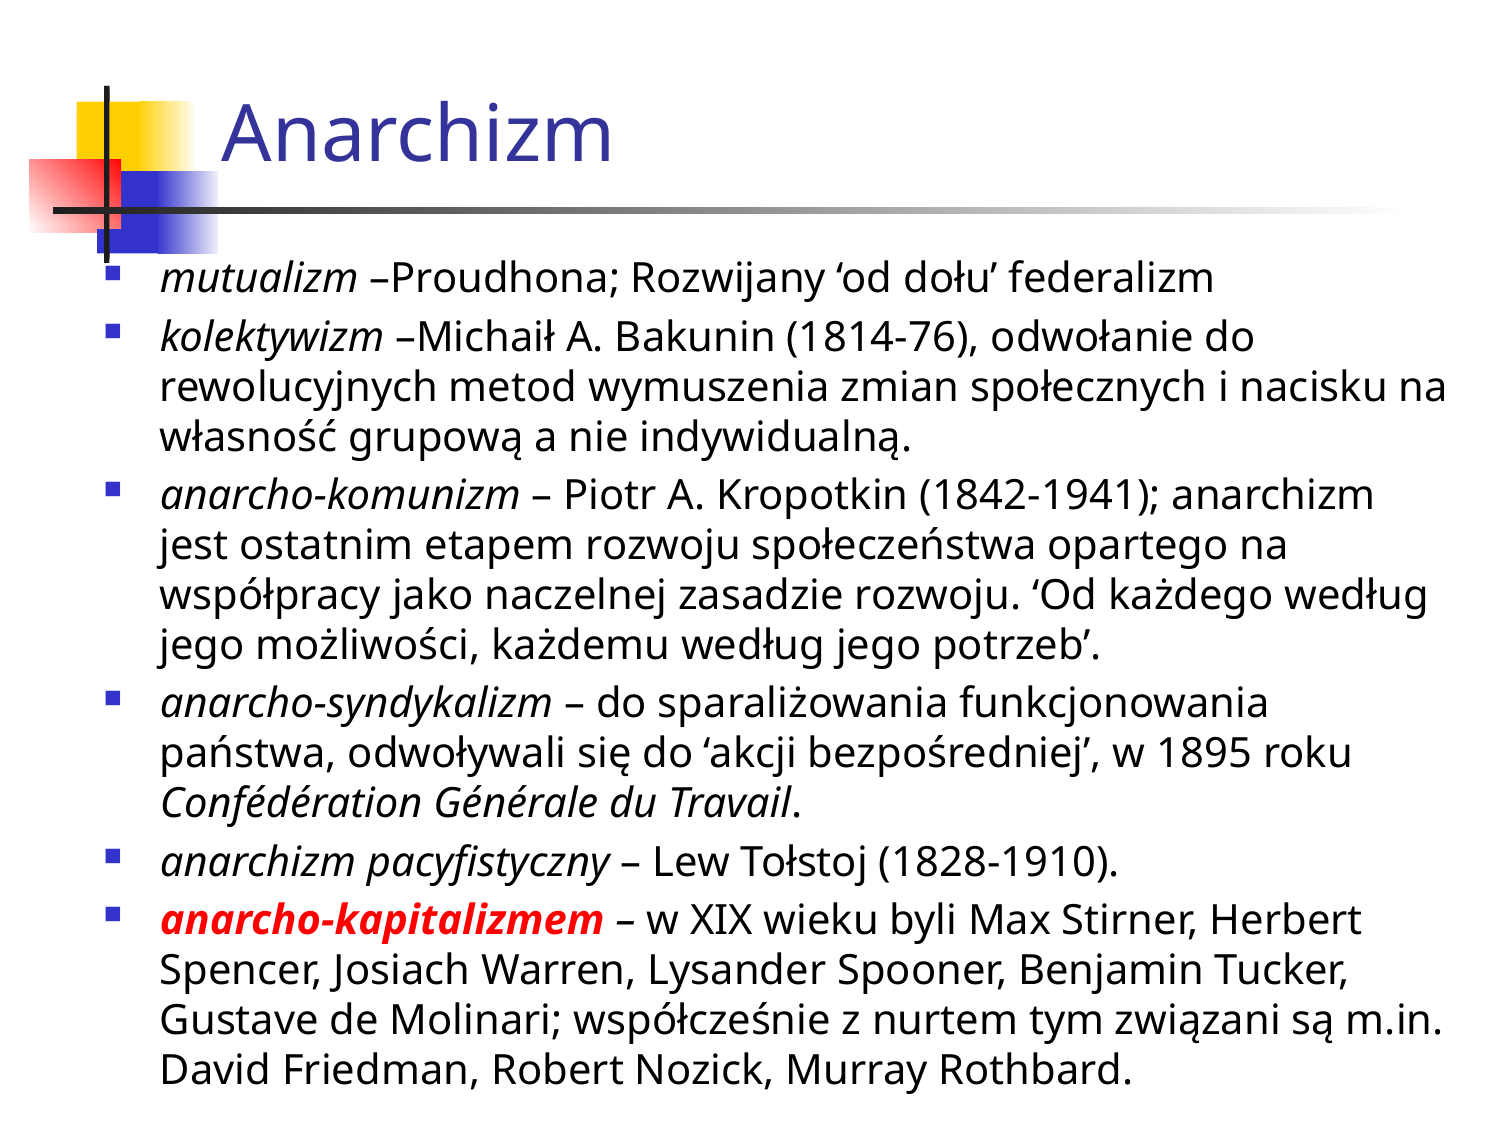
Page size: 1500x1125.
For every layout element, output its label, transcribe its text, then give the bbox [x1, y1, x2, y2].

list mutualizm –Proudhona; Rozwijany ‘od dołu’ federalizm kolektywizm –Michaił A. Bakunin (1814-76), odwołanie do rewolucyjnych metod wymuszenia zmian społecznych i nacisku na własność grupową a nie indywidualną. anarcho-komunizm – Piotr A. Kropotkin (1842-1941); anarchizm jest ostatnim etapem rozwoju społeczeństwa opartego na współpracy jako naczelnej zasadzie rozwoju. ‘Od każdego według jego możliwości, każdemu według jego potrzeb’. anarcho-syndykalizm – do sparaliżowania funkcjonowania państwa, odwoływali się do ‘akcji bezpośredniej’, w 1895 roku Confédération Générale du Travail. anarchizm pacyfistyczny – Lew Tołstoj (1828-1910). anarcho-kapitalizmem – w XIX wieku byli Max Stirner, Herbert Spencer, Josiach Warren, Lysander Spooner, Benjamin Tucker, Gustave de Molinari; współcześnie z nurtem tym związani są m.in. David Friedman, Robert Nozick, Murray Rothbard. [88, 243, 1471, 1094]
title Anarchizm [206, 31, 1450, 185]
